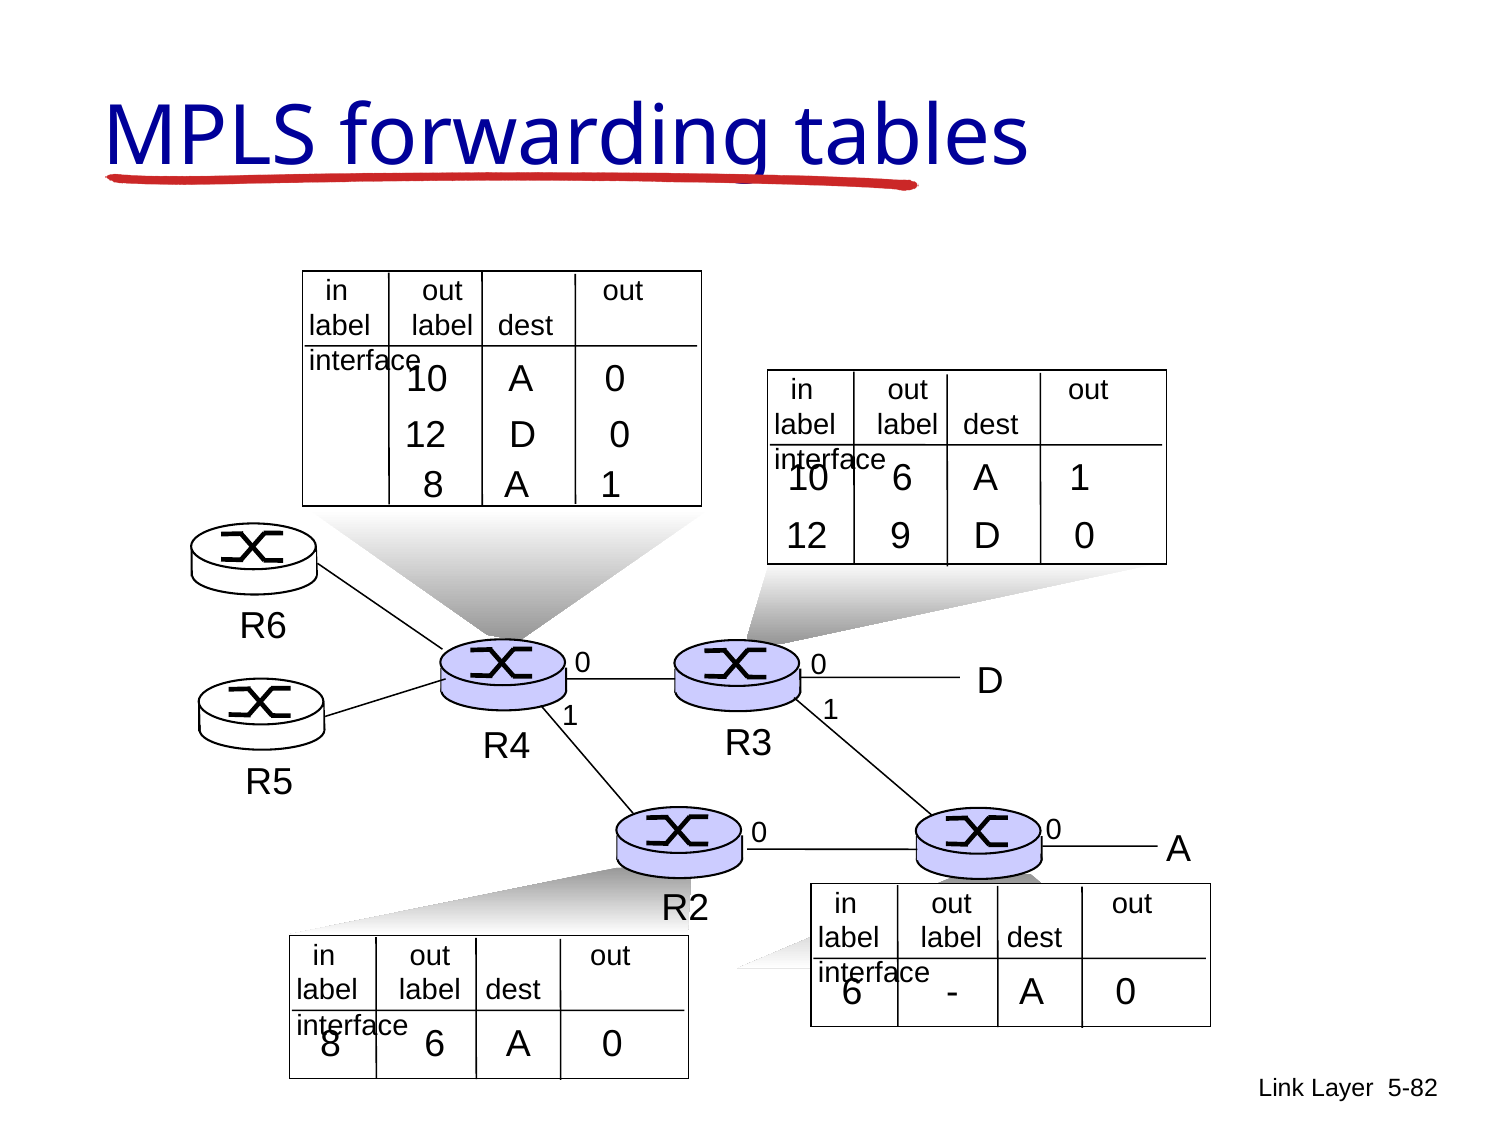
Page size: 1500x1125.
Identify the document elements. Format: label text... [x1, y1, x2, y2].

text_box in out out label label dest interface [294, 263, 712, 384]
footer Link Layer [914, 1064, 1342, 1125]
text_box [440, 639, 567, 711]
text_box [915, 807, 1042, 874]
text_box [198, 678, 325, 750]
text_box 10 A 0 [483, 346, 575, 402]
text_box 10 A 0 [389, 346, 482, 402]
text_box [802, 876, 1222, 1029]
text_box [313, 509, 709, 637]
text_box R4 [468, 719, 546, 774]
text_box R3 [709, 720, 788, 771]
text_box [674, 639, 801, 712]
text_box 8 A 1 [303, 452, 694, 513]
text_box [190, 523, 318, 595]
slide_number 5-82 [1342, 1064, 1454, 1125]
text_box [302, 384, 307, 507]
text_box R2 [646, 887, 725, 935]
text_box 10 A 0 [307, 346, 388, 402]
text_box 12 D 0 [483, 402, 575, 452]
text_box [759, 362, 1178, 567]
text_box [746, 574, 1108, 638]
text_box 1 [807, 683, 854, 733]
text_box 12 D 0 [305, 402, 482, 452]
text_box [281, 928, 700, 1081]
text_box 0 [795, 637, 842, 677]
text_box 0 [743, 806, 783, 856]
text_box R5 [230, 758, 308, 810]
text_box [694, 384, 702, 507]
text_box 1 [547, 688, 594, 739]
picture [102, 167, 928, 197]
text_box 0 [559, 635, 606, 686]
text_box R6 [224, 603, 303, 654]
text_box 10 A 0 [576, 346, 699, 407]
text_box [616, 806, 743, 879]
title MPLS forwarding tables [87, 37, 1363, 225]
text_box 0 [1030, 803, 1077, 853]
text_box 0 [805, 678, 842, 688]
text_box D [961, 648, 1019, 709]
text_box [736, 943, 797, 969]
text_box A [1151, 816, 1206, 874]
text_box [329, 869, 646, 926]
text_box 12 D 0 [576, 402, 697, 463]
